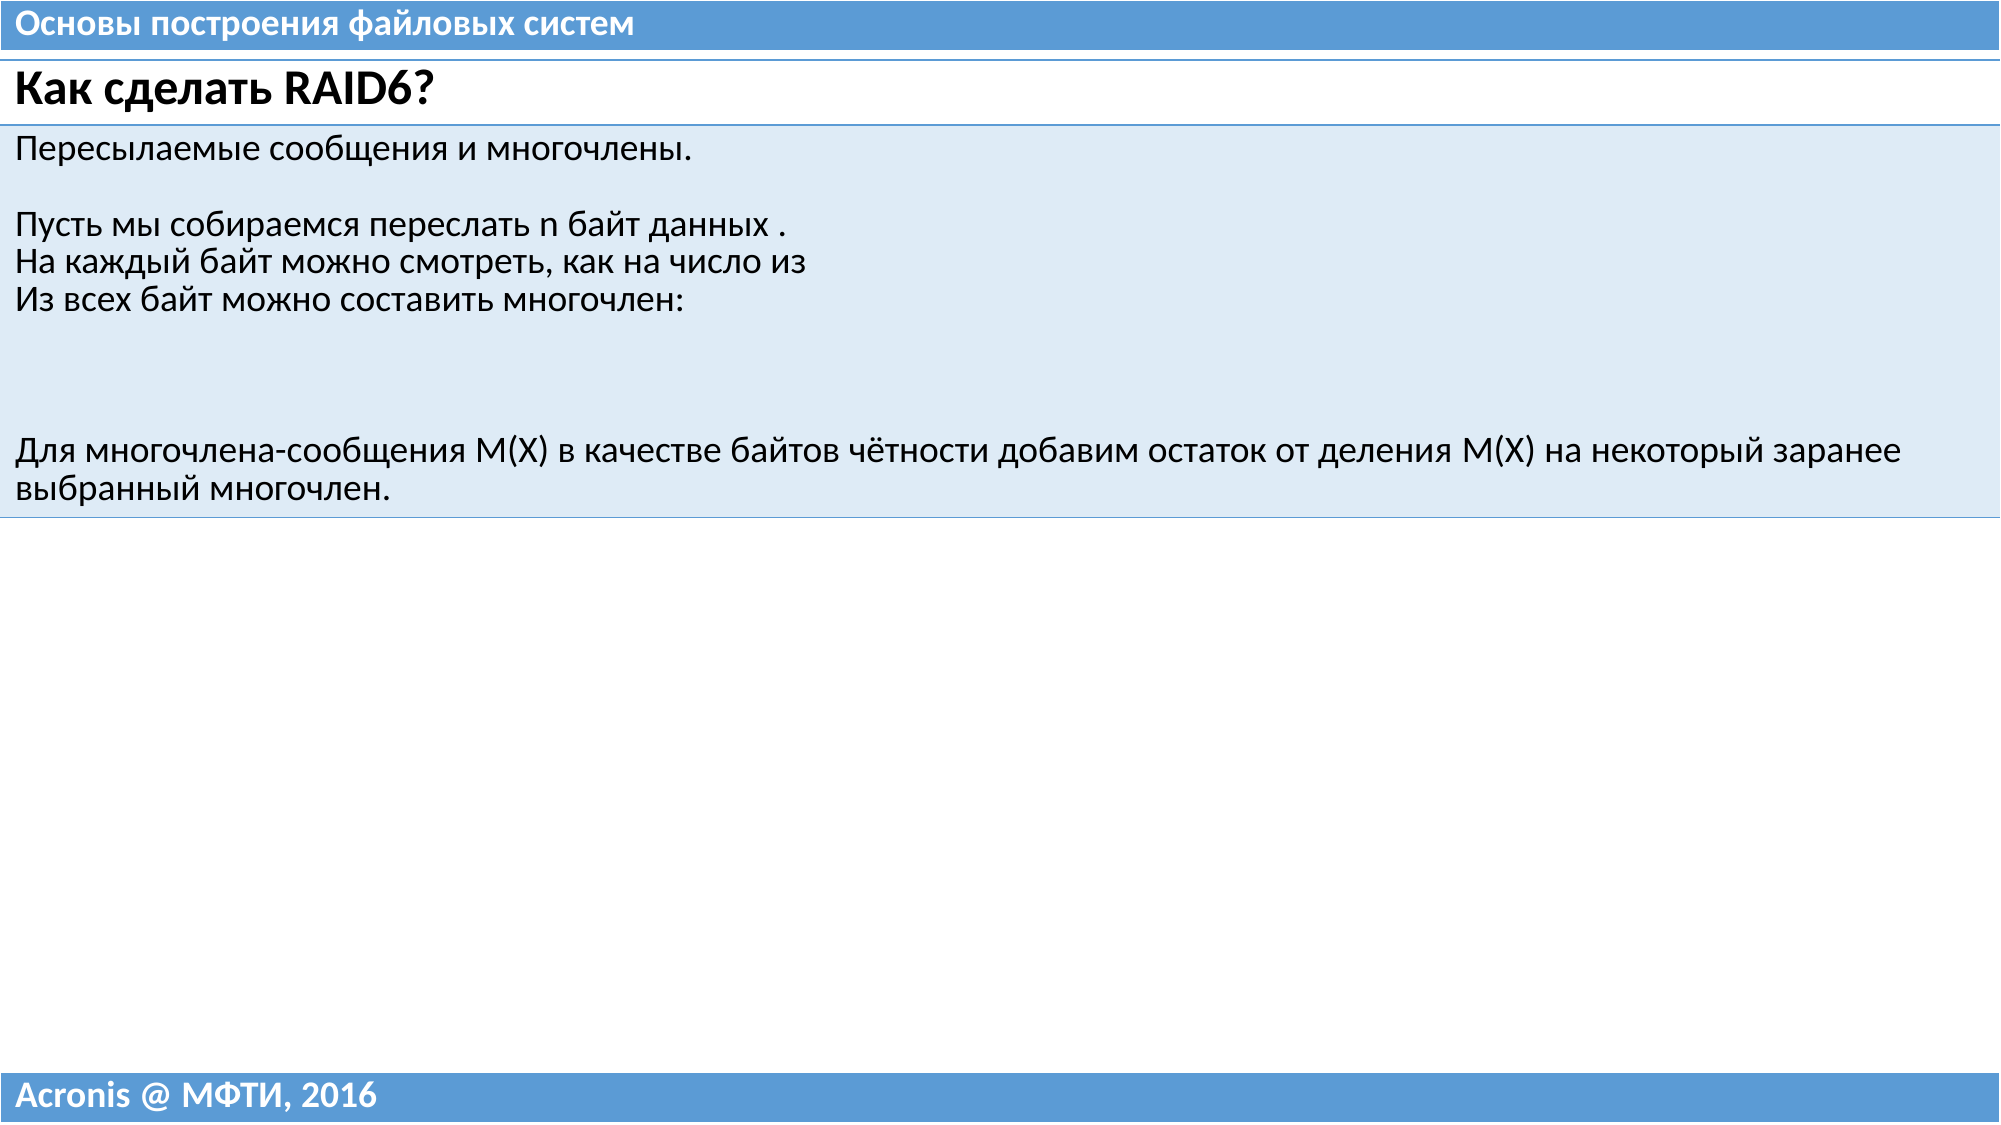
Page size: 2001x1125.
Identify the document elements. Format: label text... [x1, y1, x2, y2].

table_header Acronis @ МФТИ, 2016 [1, 1073, 1999, 1122]
table_header Основы построения файловых систем [1, 1, 1999, 50]
